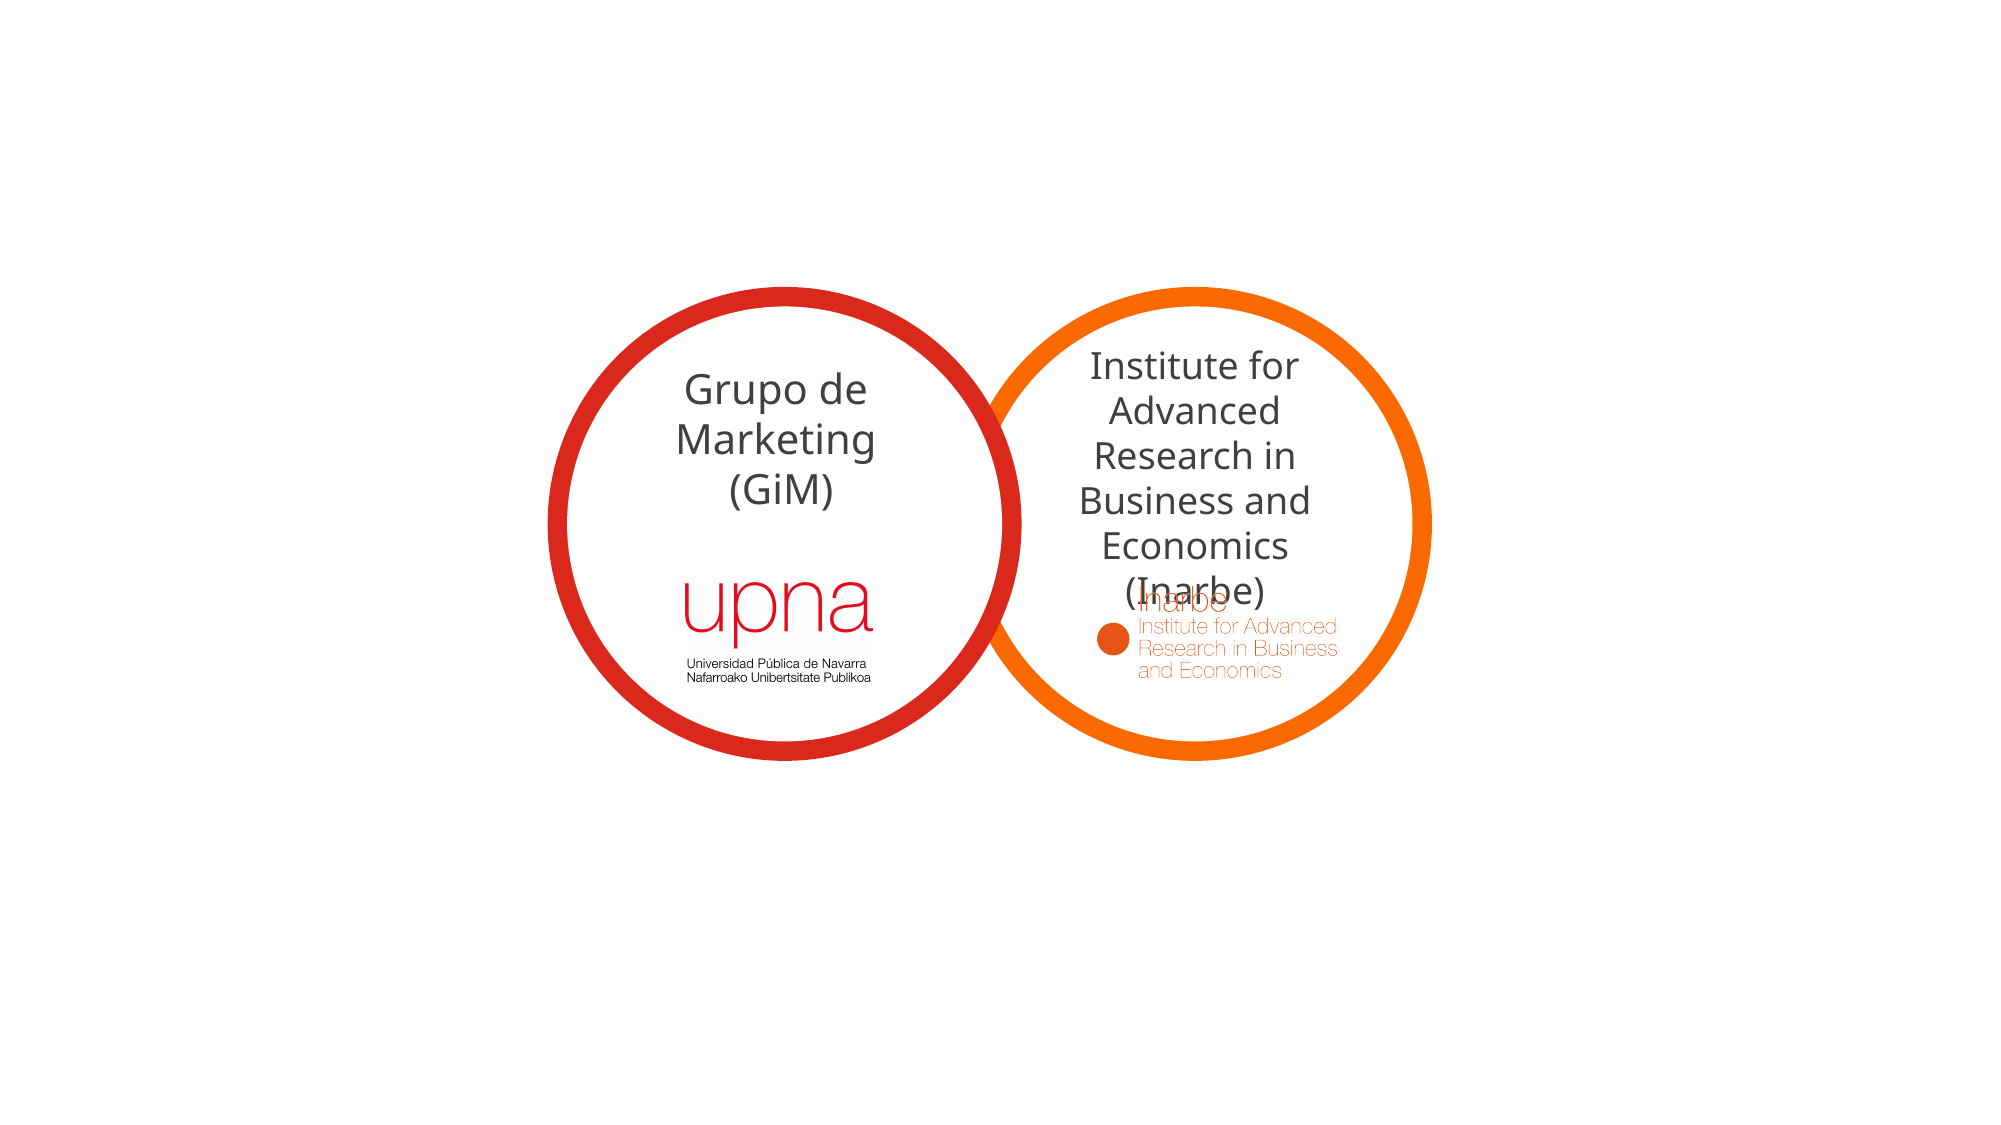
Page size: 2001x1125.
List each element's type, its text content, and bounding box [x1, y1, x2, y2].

text_box [990, 352, 1432, 761]
text_box [1001, 381, 1413, 742]
picture [684, 581, 874, 683]
picture [1097, 586, 1337, 678]
text_box Grupo de Marketing (GiM) [635, 355, 917, 521]
text_box Institute for Advanced Research in Business and Economics (Inarbe) [1031, 334, 1359, 619]
text_box [1053, 286, 1337, 334]
text_box [567, 306, 1003, 742]
text_box [547, 286, 1022, 761]
text_box [1088, 306, 1301, 334]
